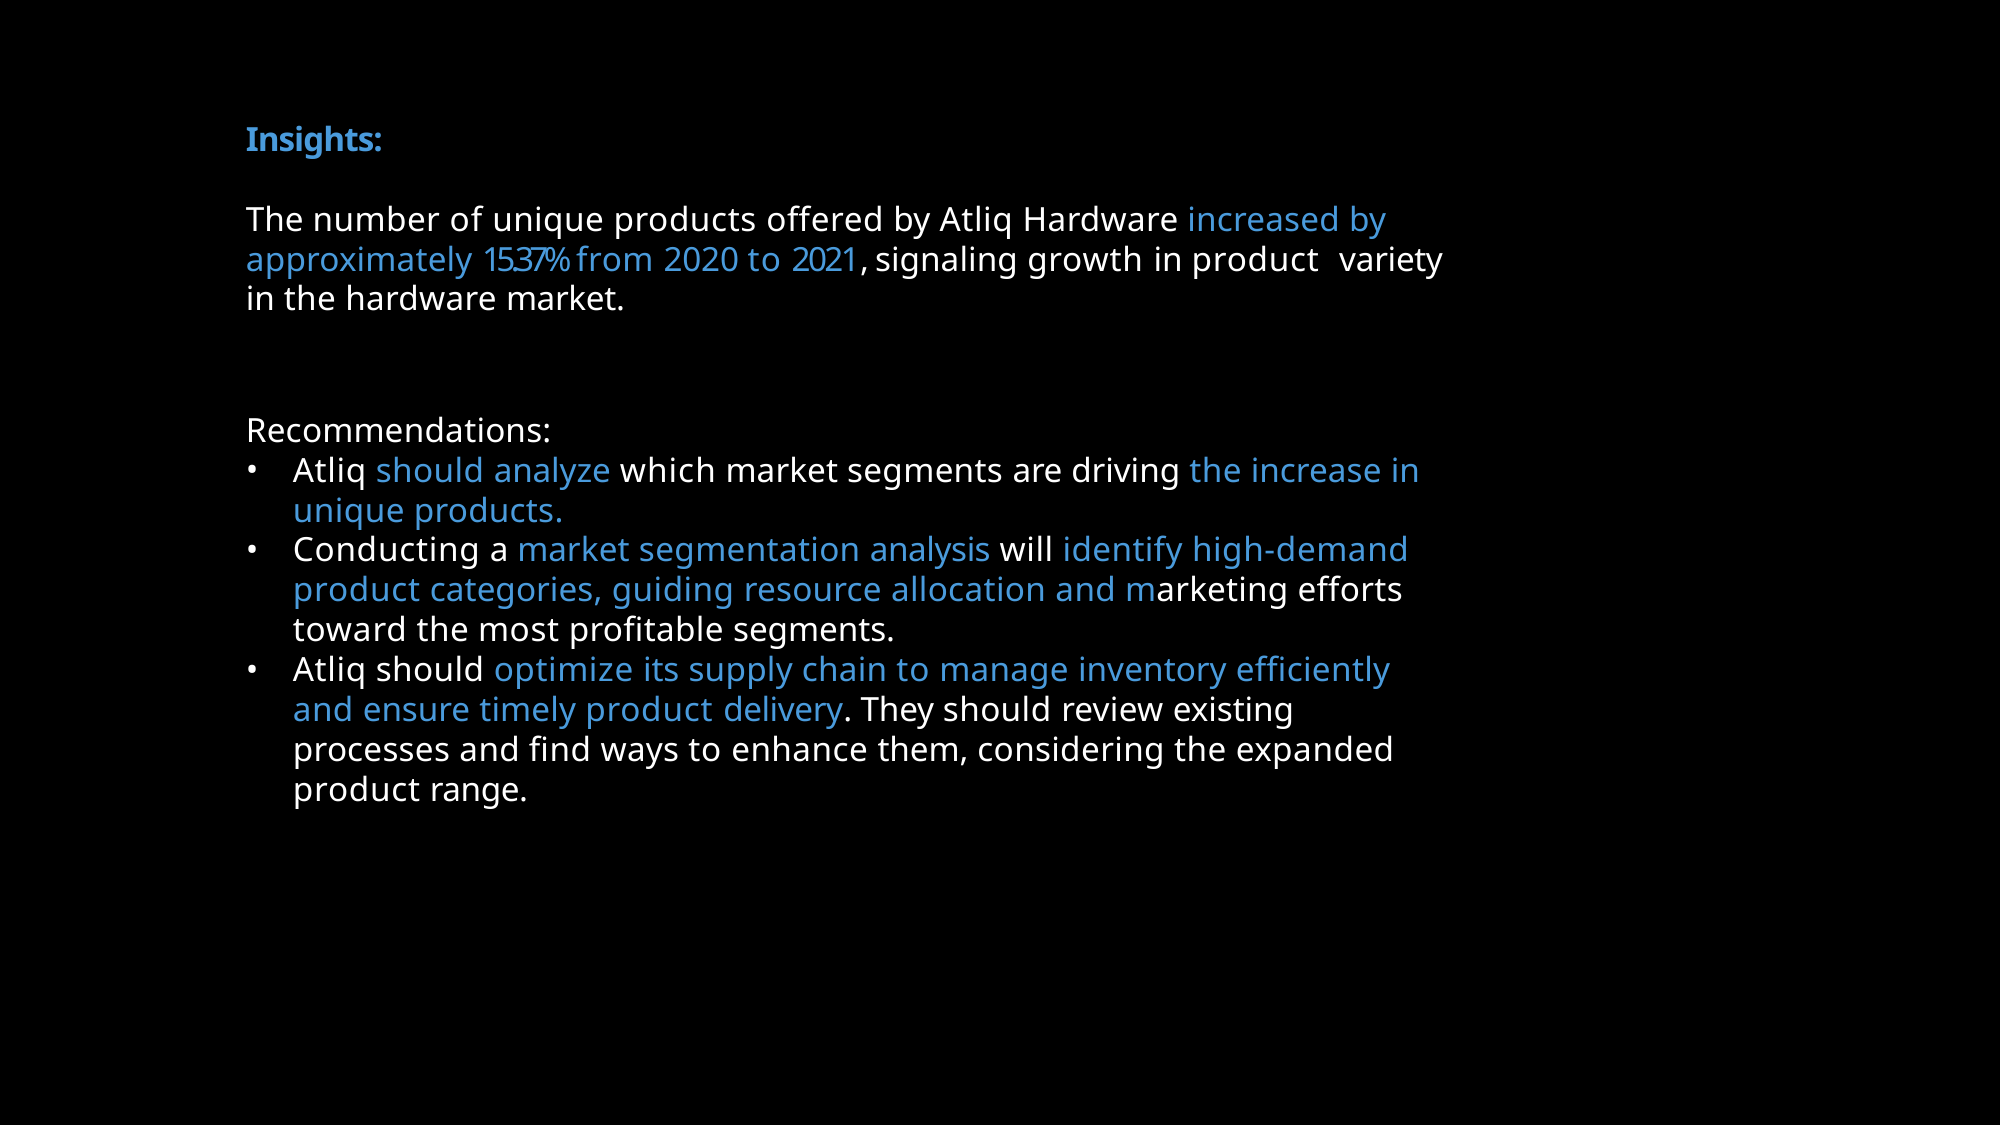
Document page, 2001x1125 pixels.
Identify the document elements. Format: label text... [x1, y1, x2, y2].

text_box Insights: The number of unique products offered by Atliq Hardware increased by approximately 15.37% from 2020 to 2021, signaling growth in product variety in the hardware market. Recommendations: Atliq should analyze which market segments are driving the increase in unique products. Conducting a market segmentation analysis will identify high-demand product categories, guiding resource allocation and marketing efforts toward the most profitable segments. Atliq should optimize its supply chain to manage inventory efficiently and ensure timely product delivery. They should review existing processes and find ways to enhance them, considering the expanded product range. [243, 115, 1493, 808]
